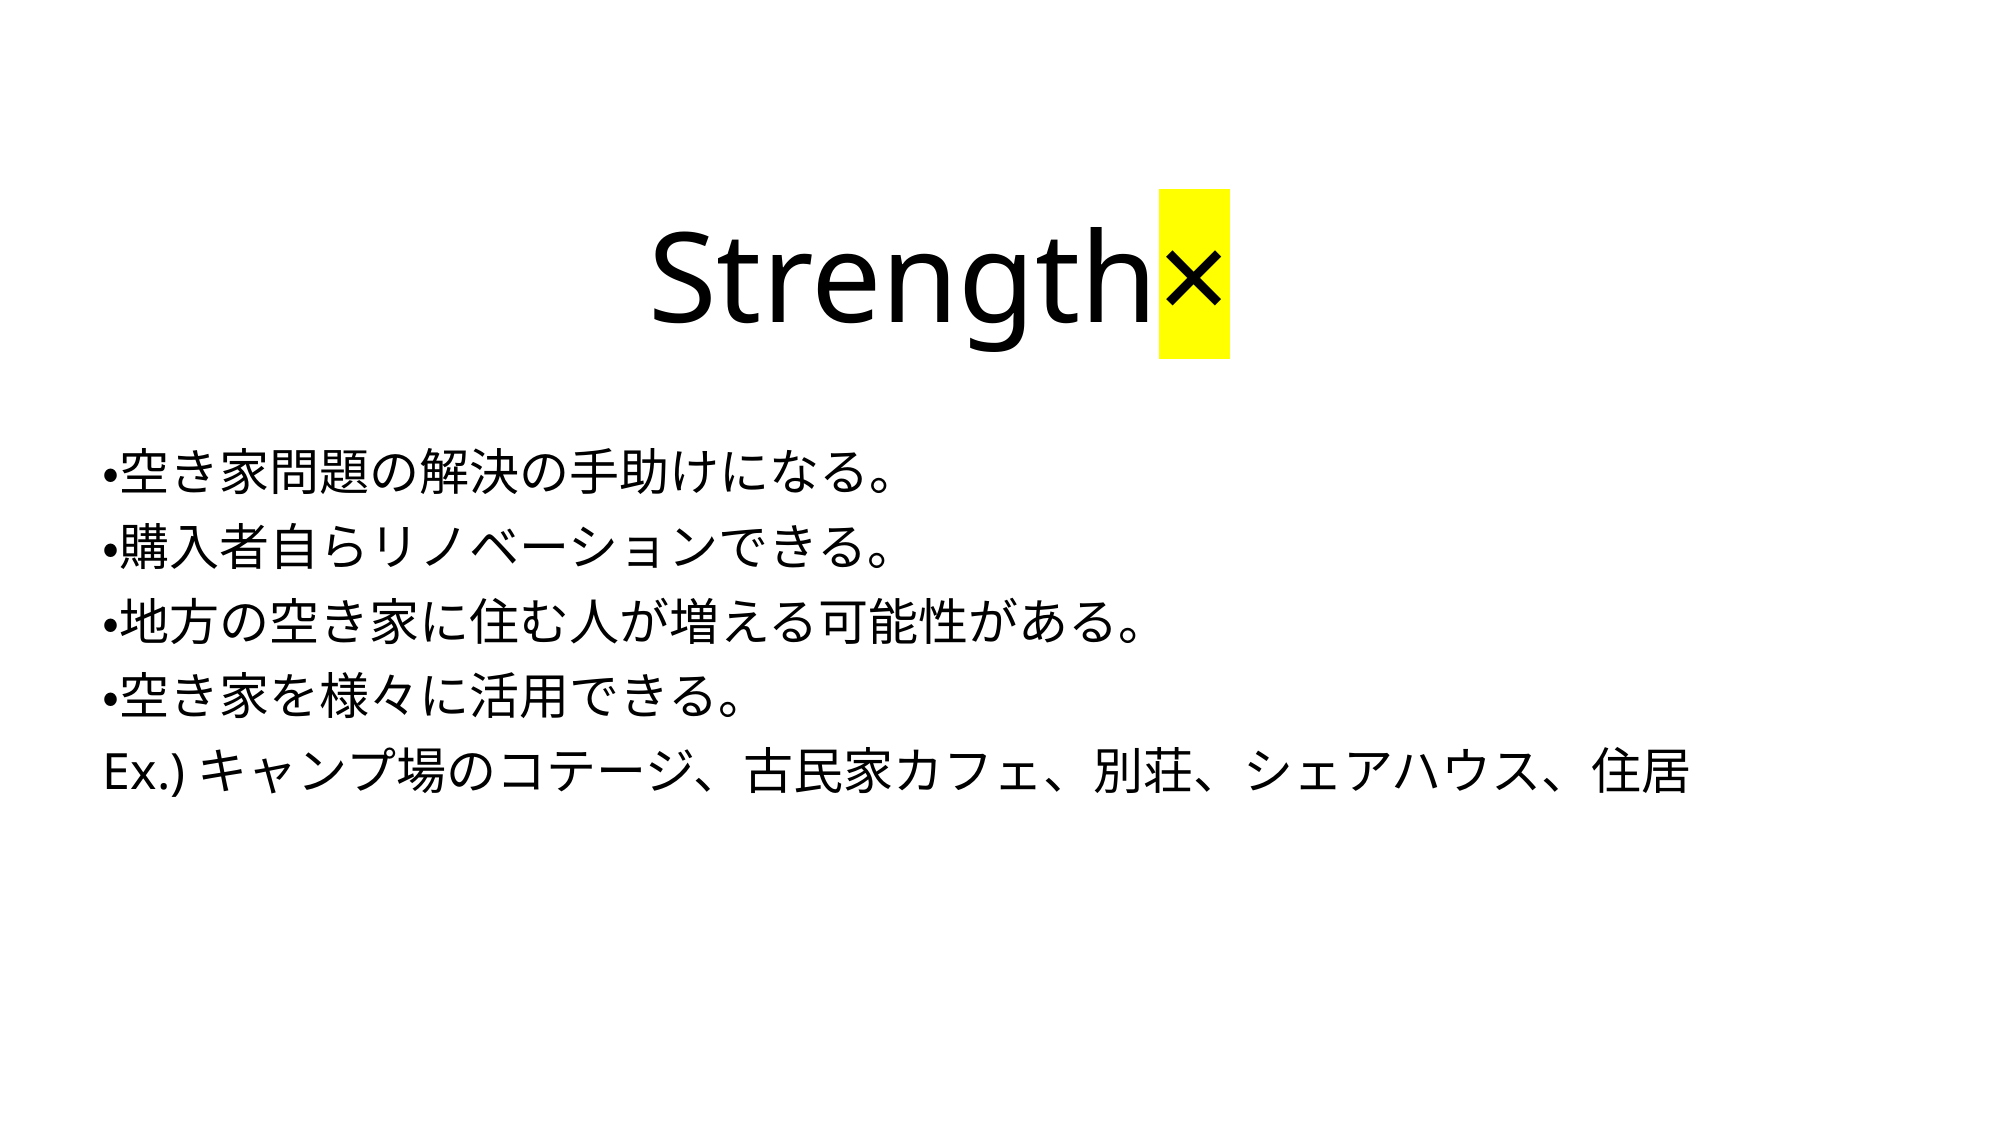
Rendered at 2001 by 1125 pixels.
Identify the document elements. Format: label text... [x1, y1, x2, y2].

title Strength× [157, 0, 1721, 357]
subtitle ・空き家問題の解決の手助けになる。 ・購入者自らリノベーションできる。 ・地方の空き家に住む人が増える可能性がある。 ・空き家を様々に活用できる。 Ex.)キャンプ場のコテージ、古民家カフェ、別荘、シェアハウス、住居 [87, 439, 1750, 863]
